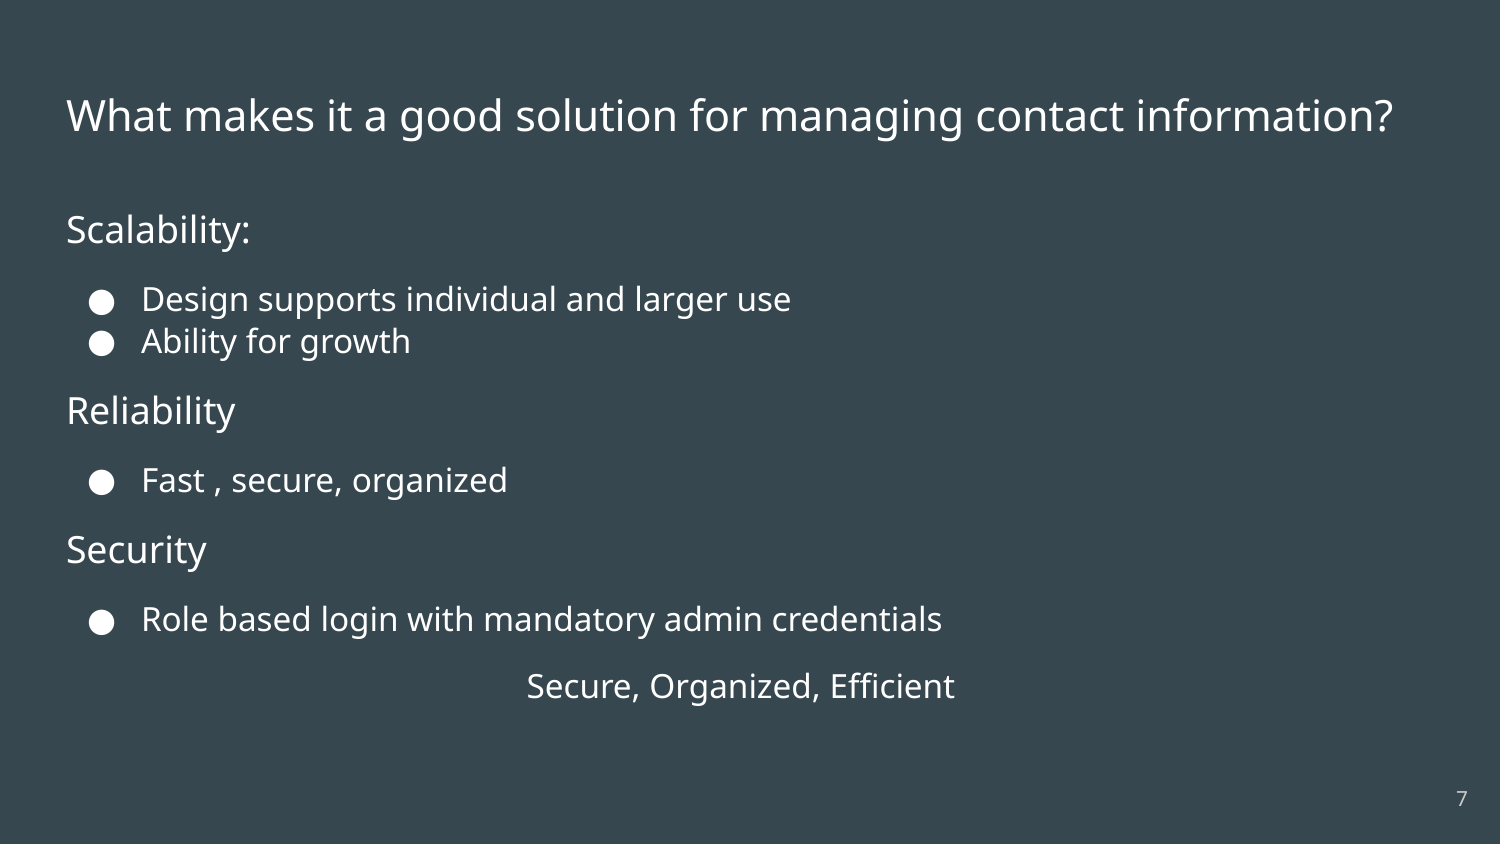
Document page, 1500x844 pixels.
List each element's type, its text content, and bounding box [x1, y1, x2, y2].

slide_number ‹#› [1392, 767, 1483, 833]
title What makes it a good solution for managing contact information? [51, 72, 1449, 167]
list Scalability: Design supports individual and larger use Ability for growth Reliability Fast , secure, organized Security Role based login with mandatory admin credentials Secure, Organized, Efficient [51, 189, 1449, 781]
